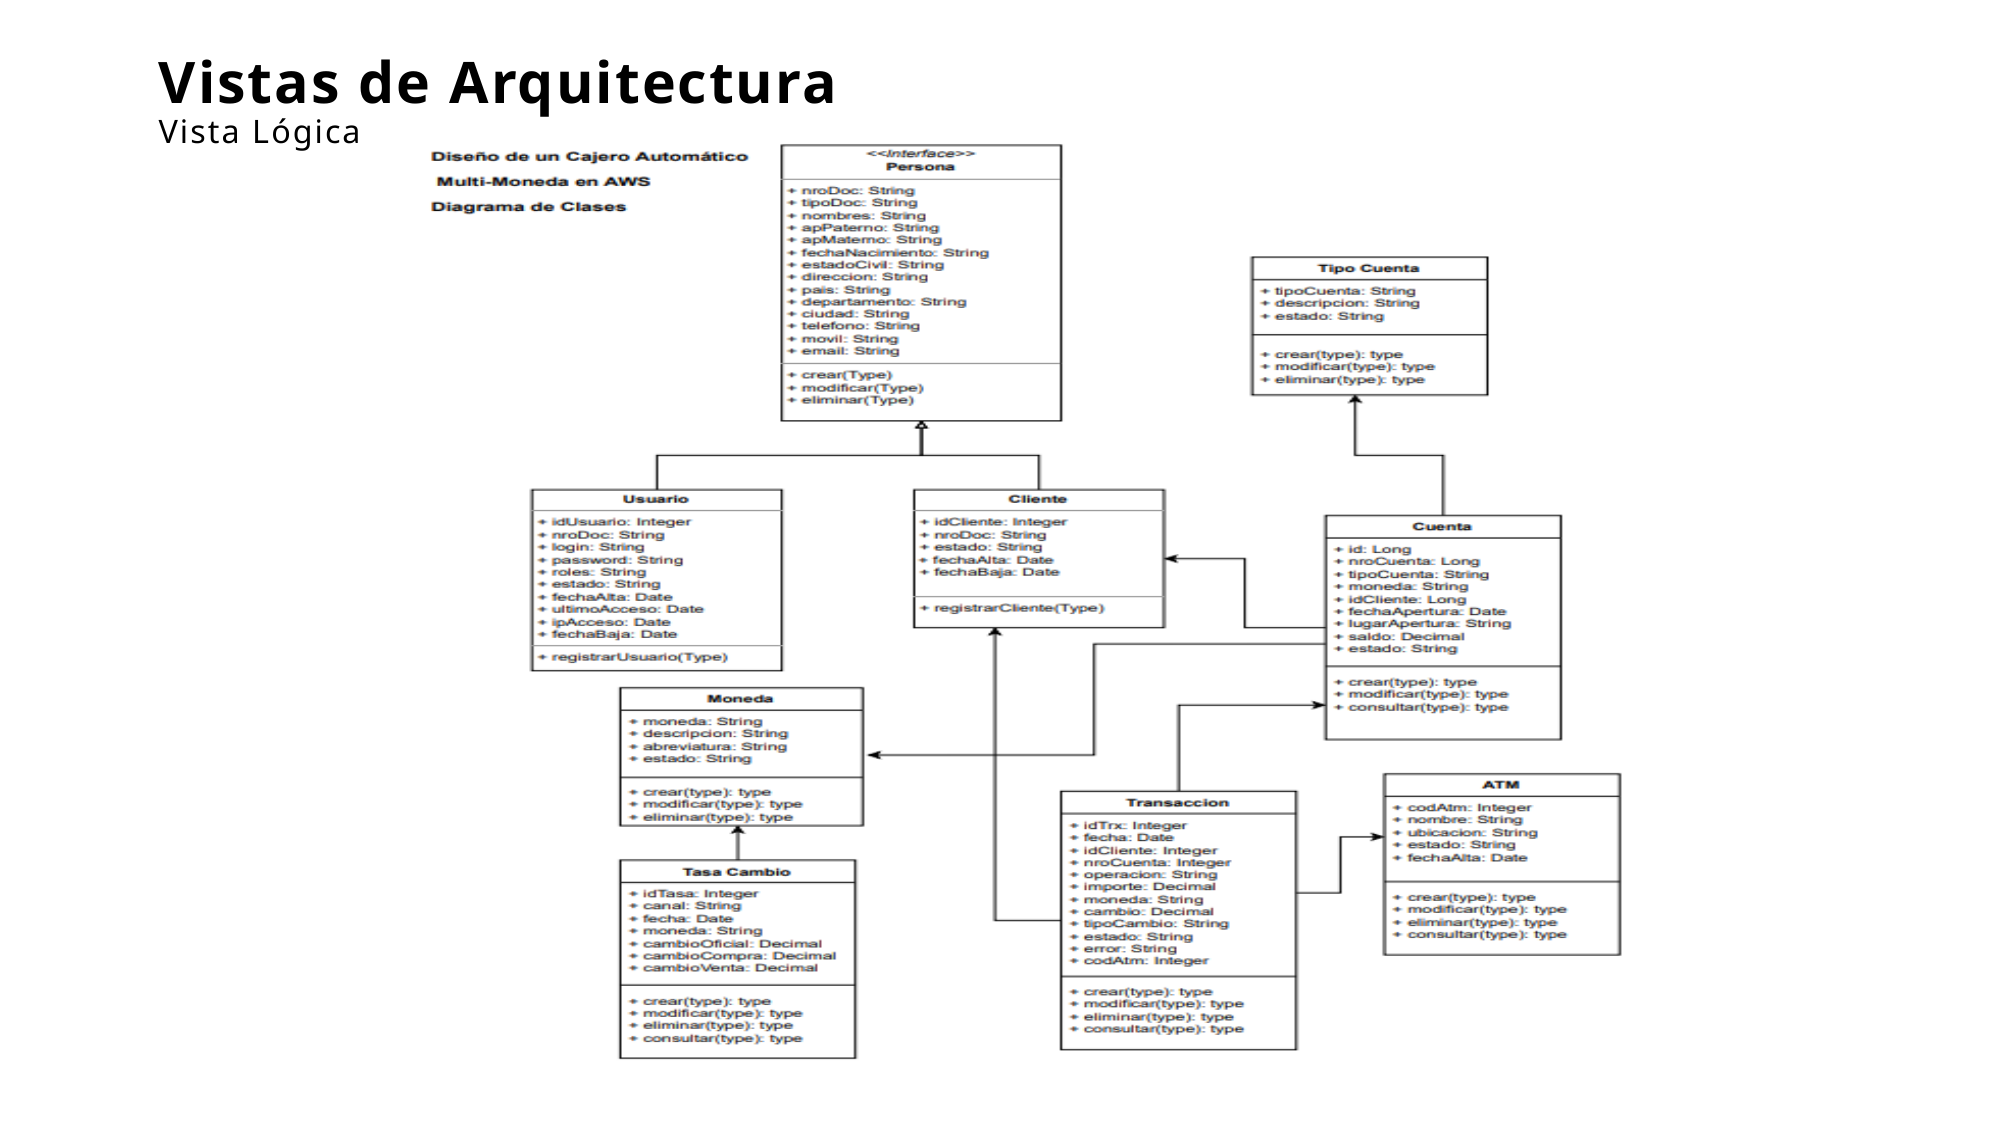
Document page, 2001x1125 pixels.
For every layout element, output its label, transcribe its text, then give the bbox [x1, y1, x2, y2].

text_box Vistas de Arquitectura Vista Lógica [158, 12, 857, 151]
picture [422, 137, 1638, 1066]
